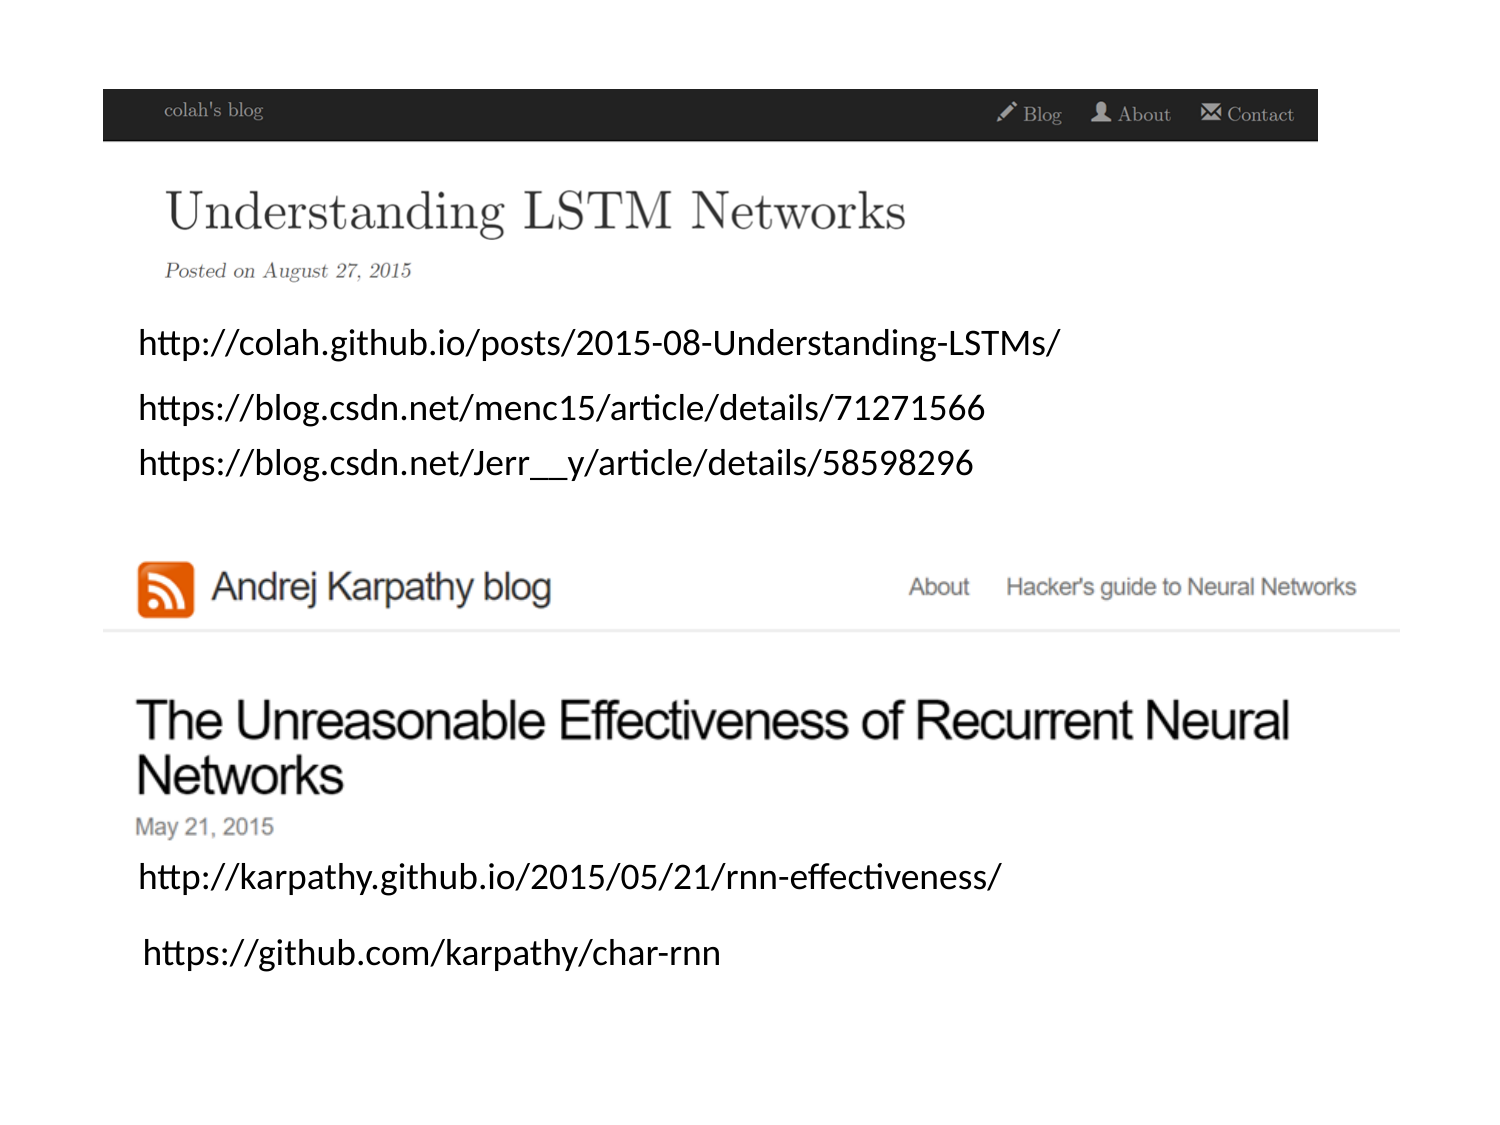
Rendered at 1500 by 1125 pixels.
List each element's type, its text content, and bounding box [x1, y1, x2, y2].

text_box https://blog.csdn.net/menc15/article/details/71271566 [123, 375, 1029, 431]
text_box https://github.com/karpathy/char-rnn [127, 920, 737, 980]
text_box http://karpathy.github.io/2015/05/21/rnn-effectiveness/ [123, 856, 1132, 904]
text_box http://colah.github.io/posts/2015-08-Understanding-LSTMs/ [123, 311, 1132, 371]
picture [103, 546, 1400, 856]
text_box https://blog.csdn.net/Jerr__y/article/details/58598296 [123, 431, 1166, 491]
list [103, 89, 1318, 311]
